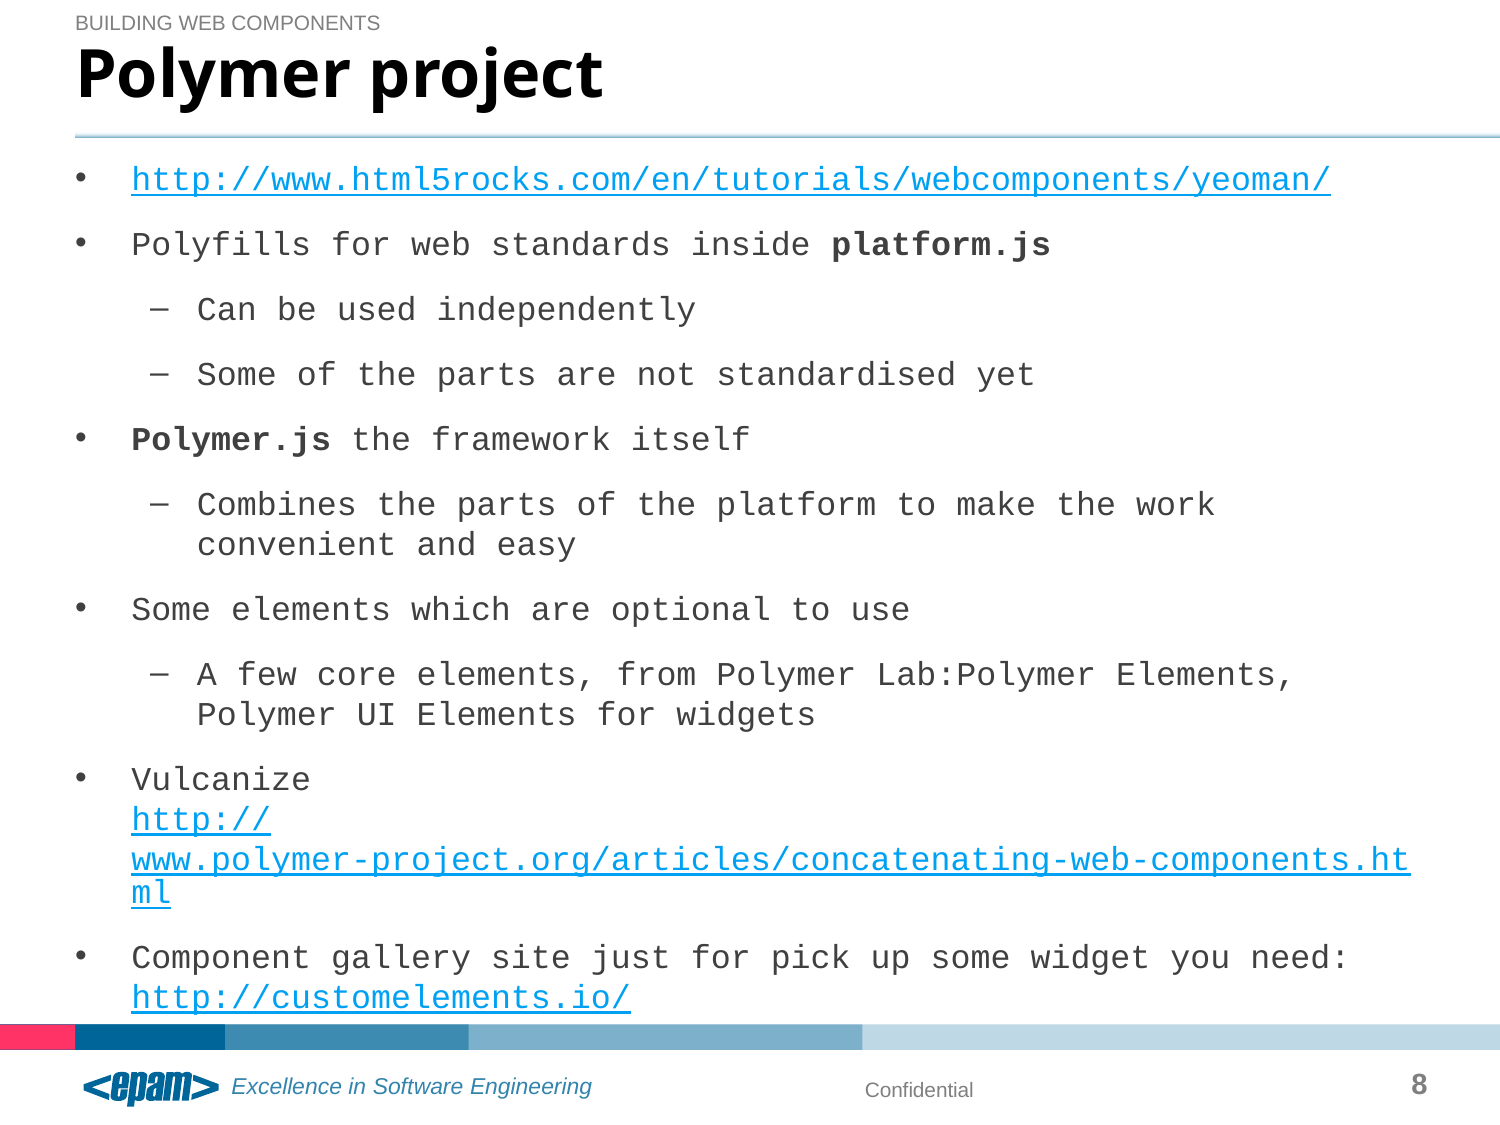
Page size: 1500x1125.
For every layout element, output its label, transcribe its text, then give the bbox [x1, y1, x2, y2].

footer Confidential [849, 1069, 1348, 1125]
list http://www.html5rocks.com/en/tutorials/webcomponents/yeoman/ Polyfills for web standards inside platform.js Can be used independently Some of the parts are not standardised yet Polymer.js the framework itself Combines the parts of the platform to make the work convenient and easy Some elements which are optional to use A few core elements, from Polymer Lab:Polymer Elements, Polymer UI Elements for widgets Vulcanize http://www.polymer-project.org/articles/concatenating-web-components.html Component gallery site just for pick up some widget you need: http://customelements.io/ [60, 149, 1440, 1000]
list Building wEb components [60, 0, 1498, 45]
title Polymer project [75, 45, 1500, 138]
slide_number 8 [1348, 1065, 1428, 1125]
